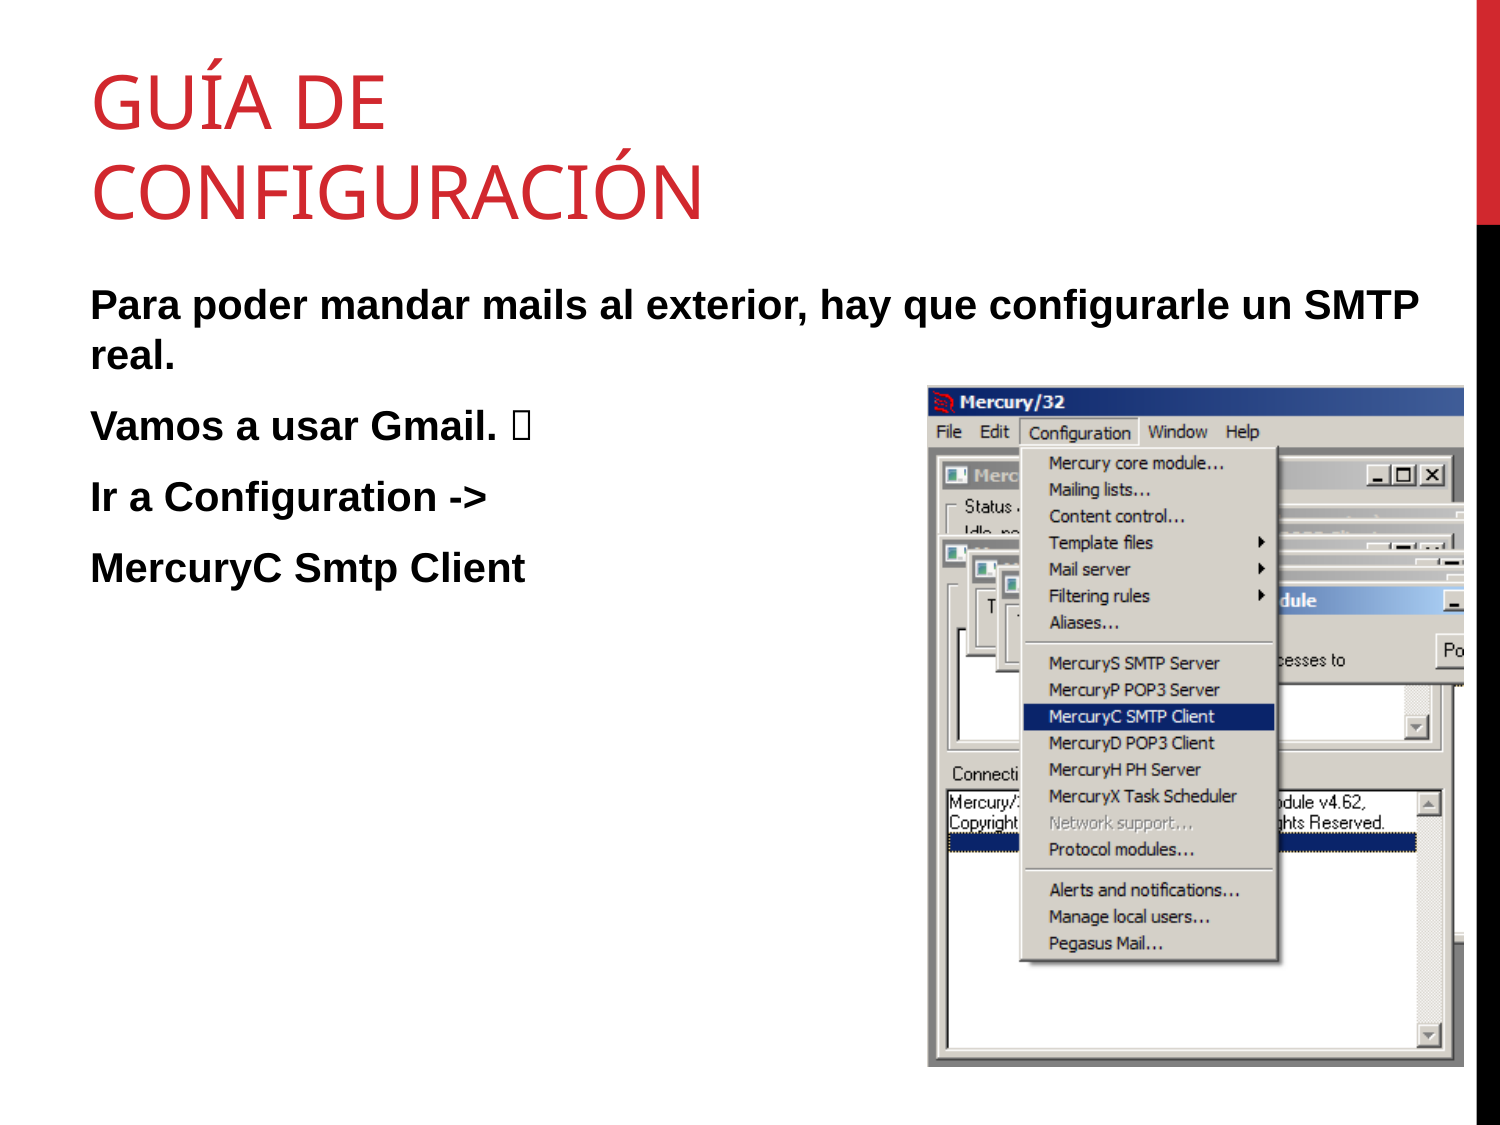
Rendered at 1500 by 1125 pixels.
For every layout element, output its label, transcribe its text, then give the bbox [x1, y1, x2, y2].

title Guía de Configuración [75, 25, 1025, 250]
picture [926, 385, 1464, 1067]
list Para poder mandar mails al exterior, hay que configurarle un SMTP real. Vamos a usar Gmail.  Ir a Configuration -> MercuryC Smtp Client [75, 262, 1500, 1005]
